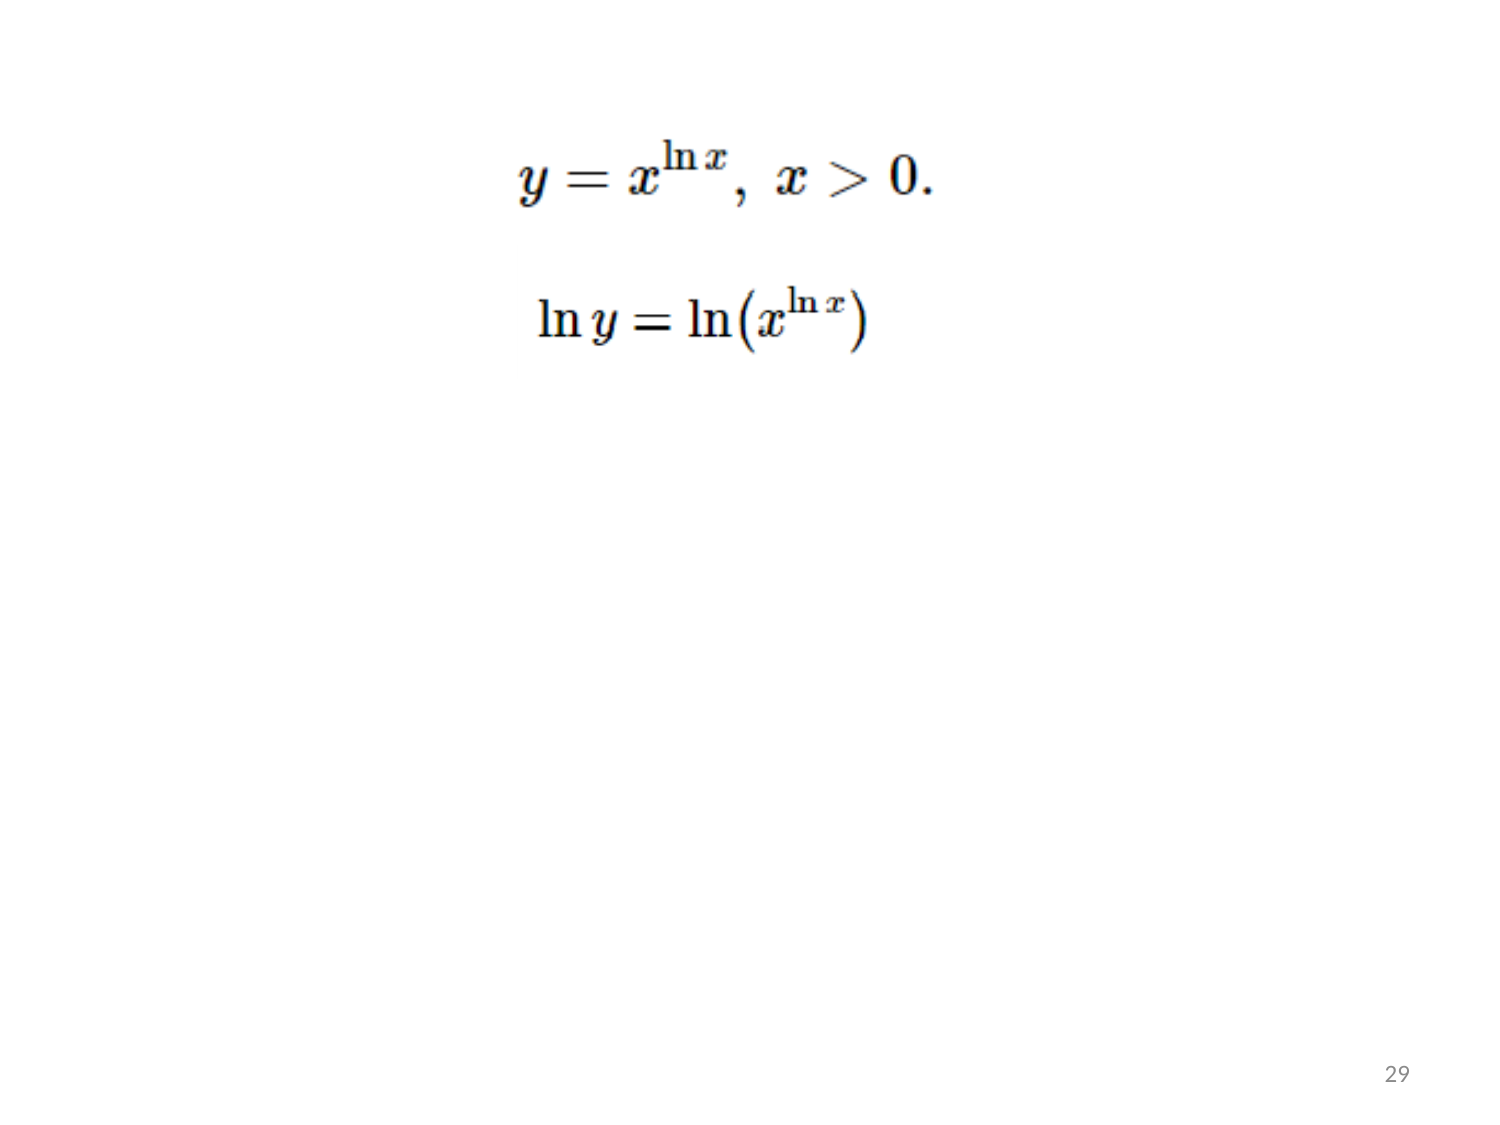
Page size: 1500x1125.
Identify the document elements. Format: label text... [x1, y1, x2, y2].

slide_number 29 [1074, 1042, 1425, 1103]
picture [516, 245, 872, 380]
picture [516, 113, 952, 236]
